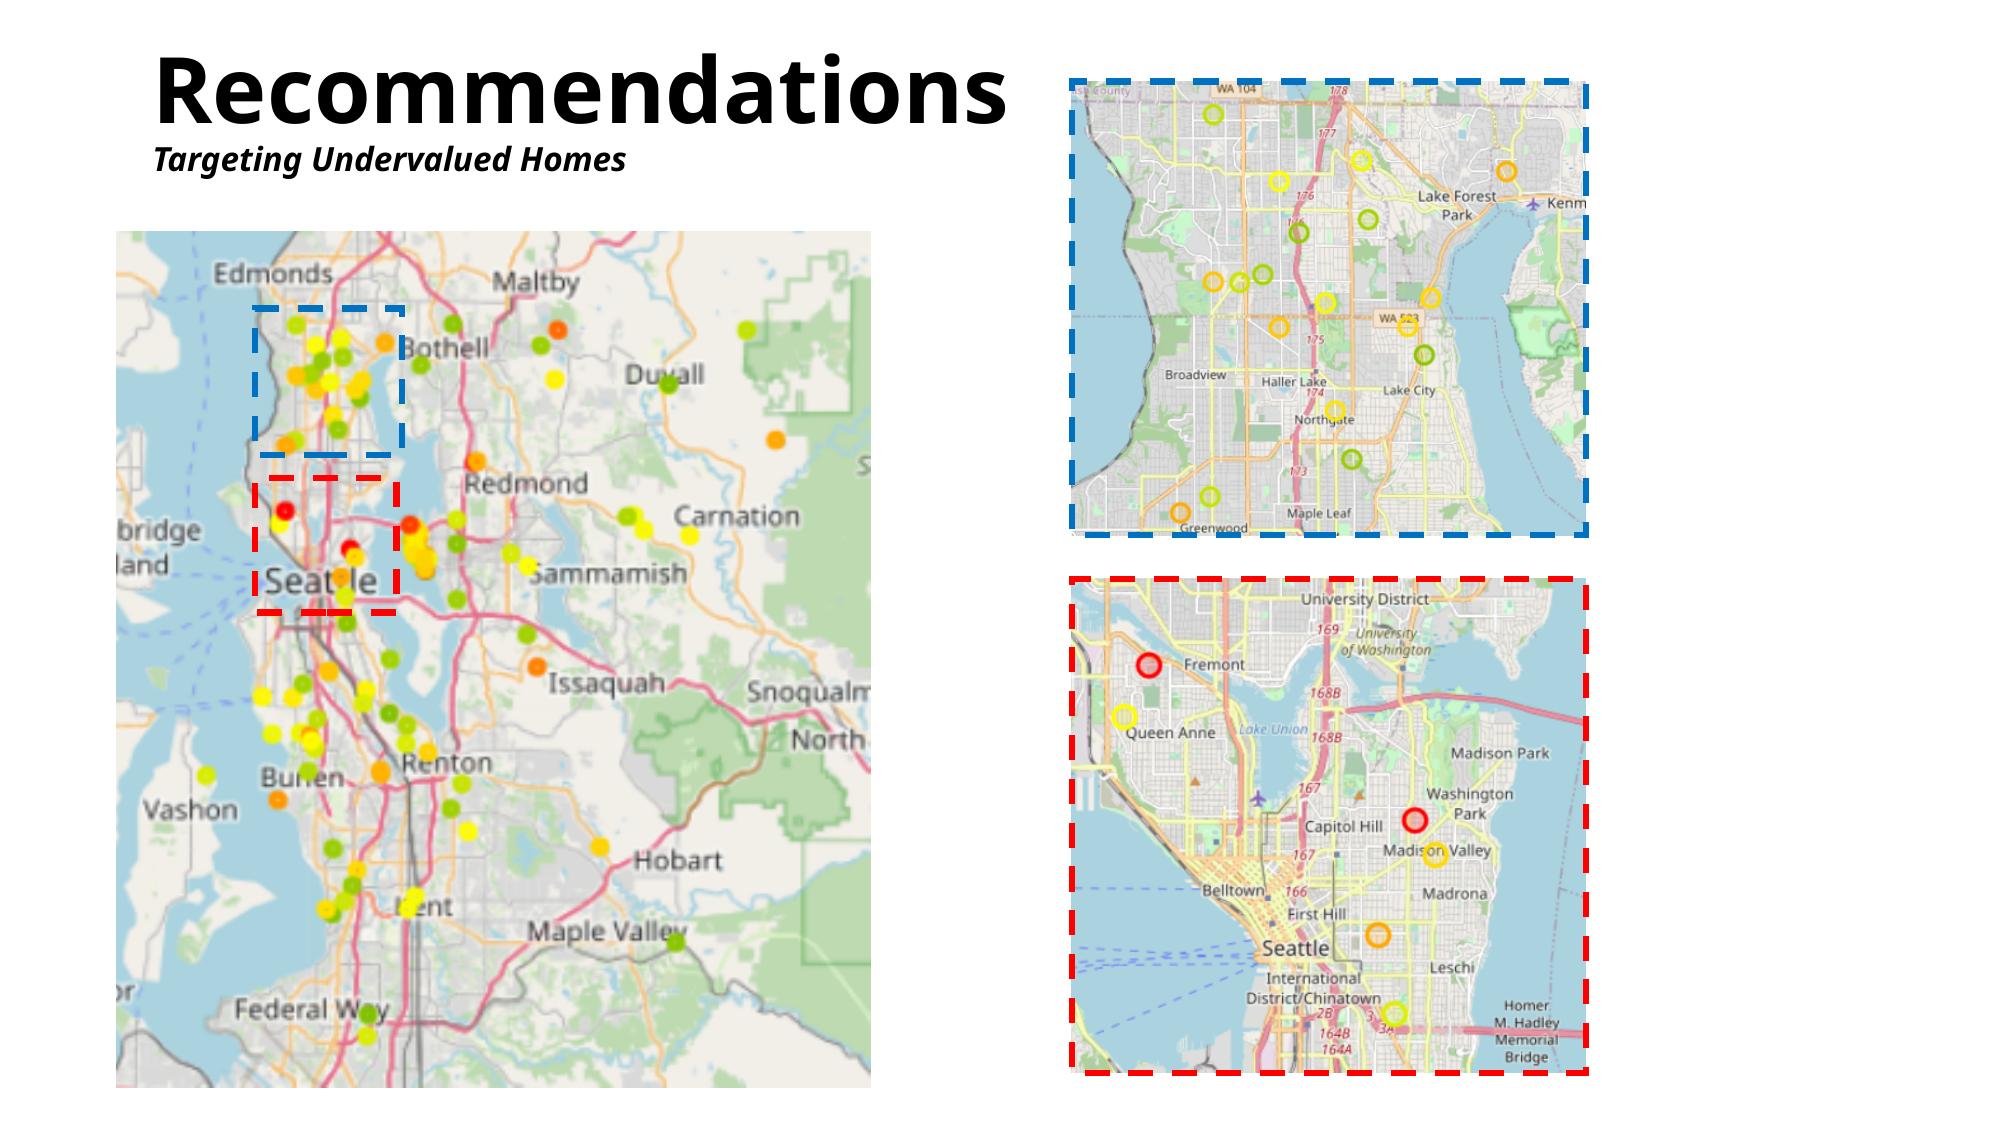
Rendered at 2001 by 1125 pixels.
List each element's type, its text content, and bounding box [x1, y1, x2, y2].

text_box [1071, 81, 1586, 536]
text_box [1071, 578, 1586, 1073]
picture [116, 231, 871, 1088]
title Recommendations Targeting Undervalued Homes [137, 37, 1863, 186]
